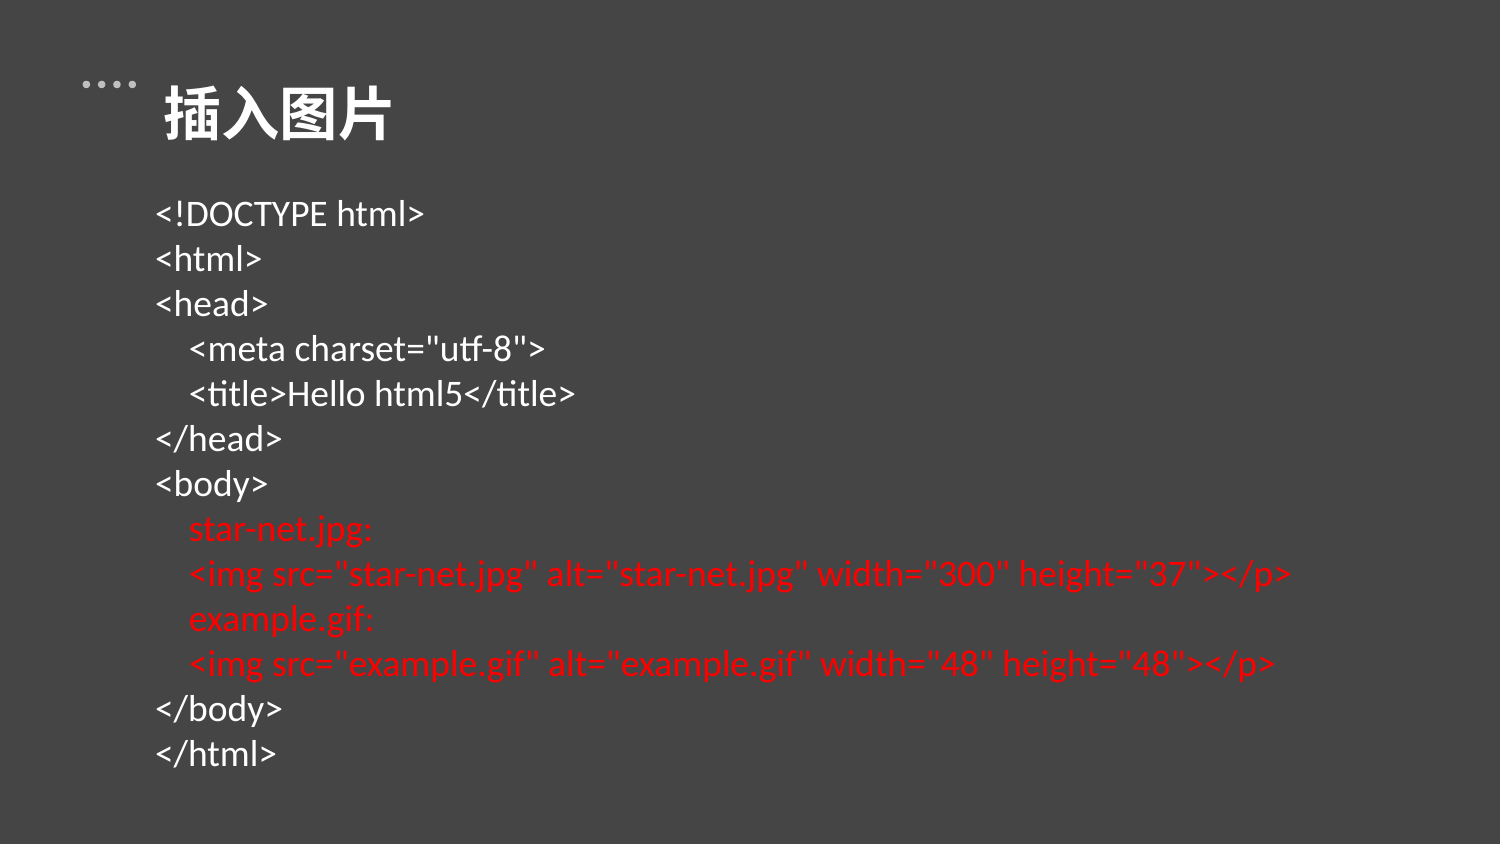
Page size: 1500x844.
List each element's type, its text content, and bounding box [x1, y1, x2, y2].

text_box 插入图片 [148, 69, 789, 155]
text_box <!DOCTYPE html> <html> <head> <meta charset="utf-8"> <title>Hello html5</title> </head> <body> star-net.jpg: <img src="star-net.jpg" alt="star-net.jpg" width="300" height="37"></p> example.gif: <img src="example.gif" alt="example.gif" width="48" height="48"></p> </body> </html> [140, 181, 1377, 782]
